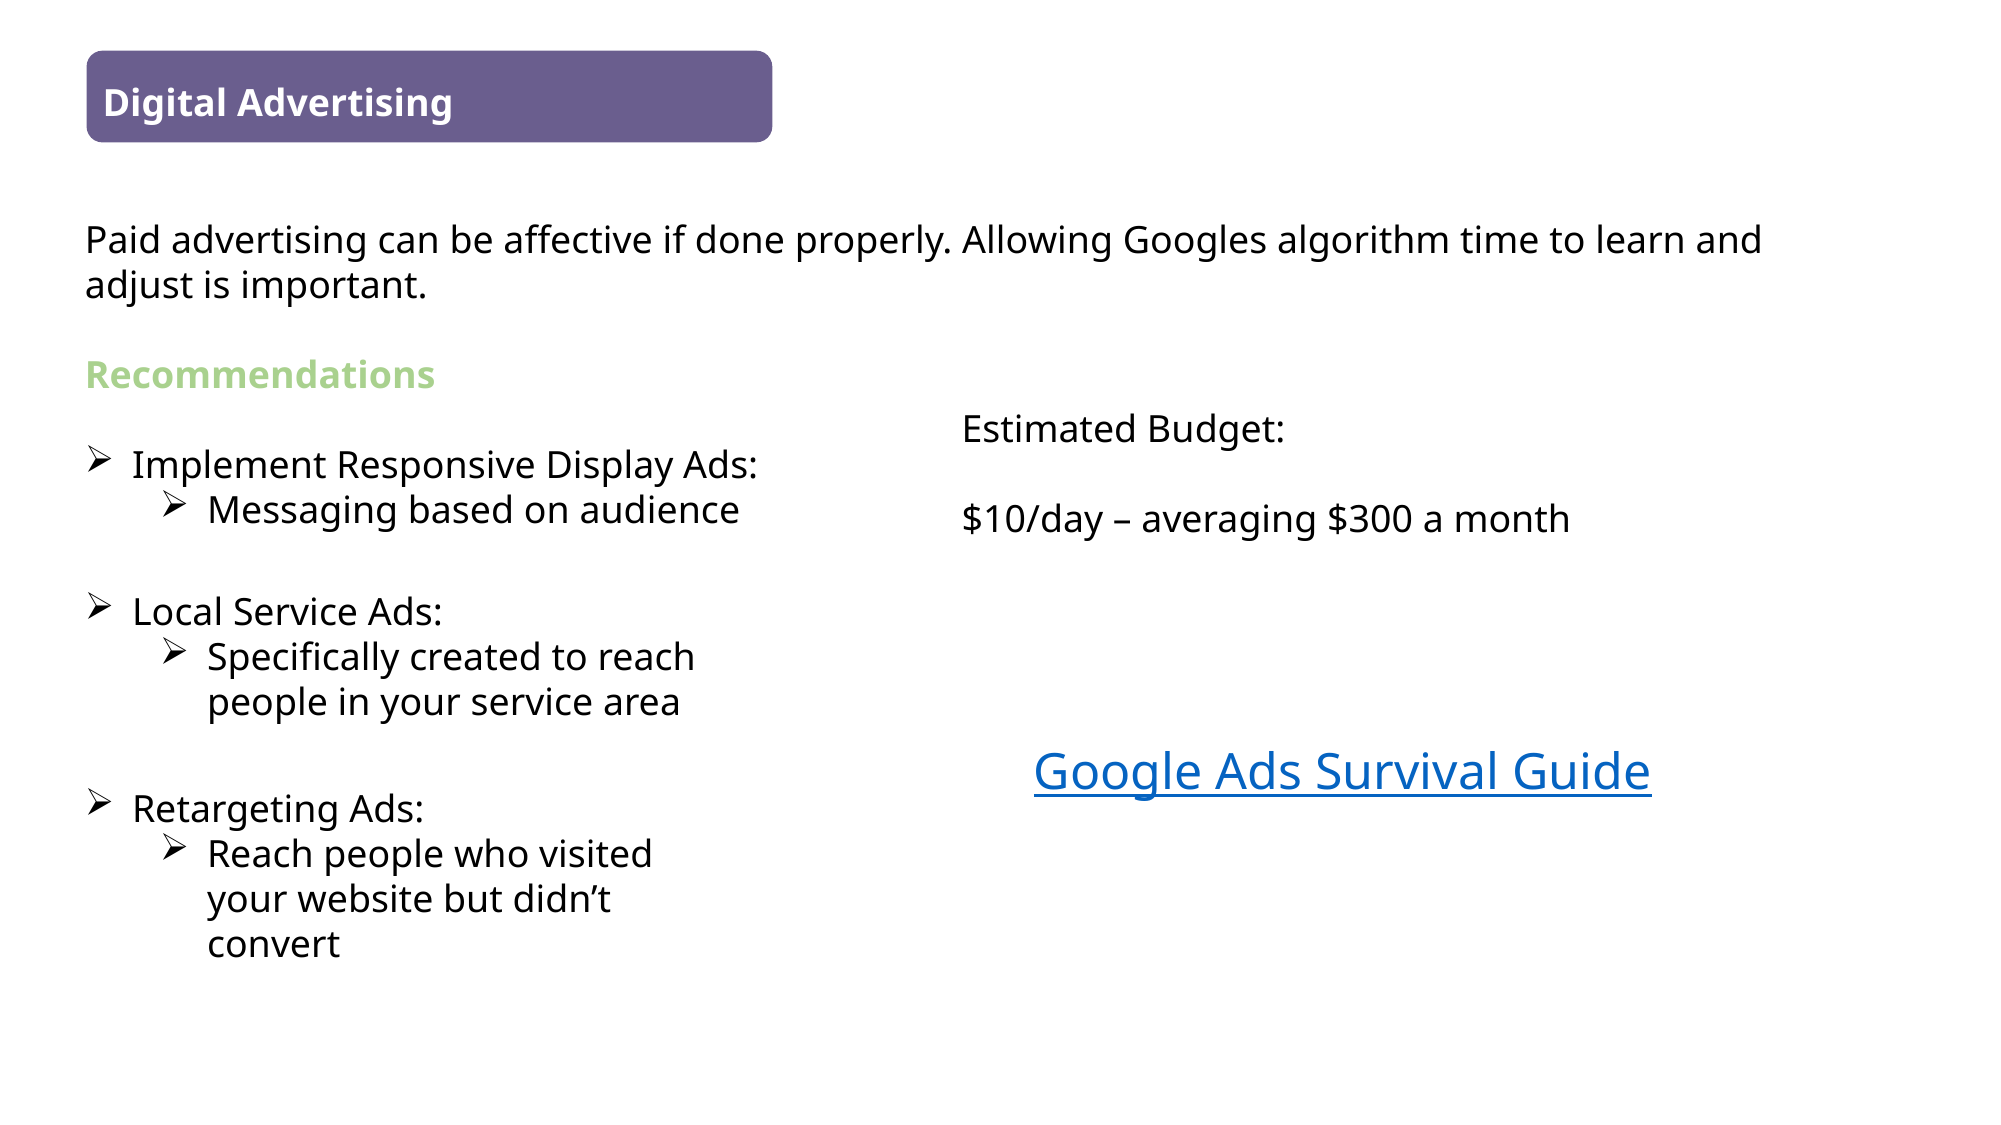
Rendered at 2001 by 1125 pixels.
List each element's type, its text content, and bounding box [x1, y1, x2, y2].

text_box Estimated Budget: $10/day – averaging $300 a month [946, 397, 1866, 548]
text_box [87, 132, 772, 143]
text_box Paid advertising can be affective if done properly. Allowing Googles algorithm time to learn and adjust is important. Recommendations Implement Responsive Display Ads: Messaging based on audience [70, 208, 1866, 629]
text_box [86, 50, 773, 130]
text_box Retargeting Ads: Reach people who visited your website but didn’t convert [70, 777, 724, 972]
text_box Local Service Ads: Specifically created to reach people in your service area [70, 581, 724, 731]
text_box Digital Advertising [87, 72, 1060, 132]
text_box Google Ads Survival Guide [911, 732, 1775, 816]
